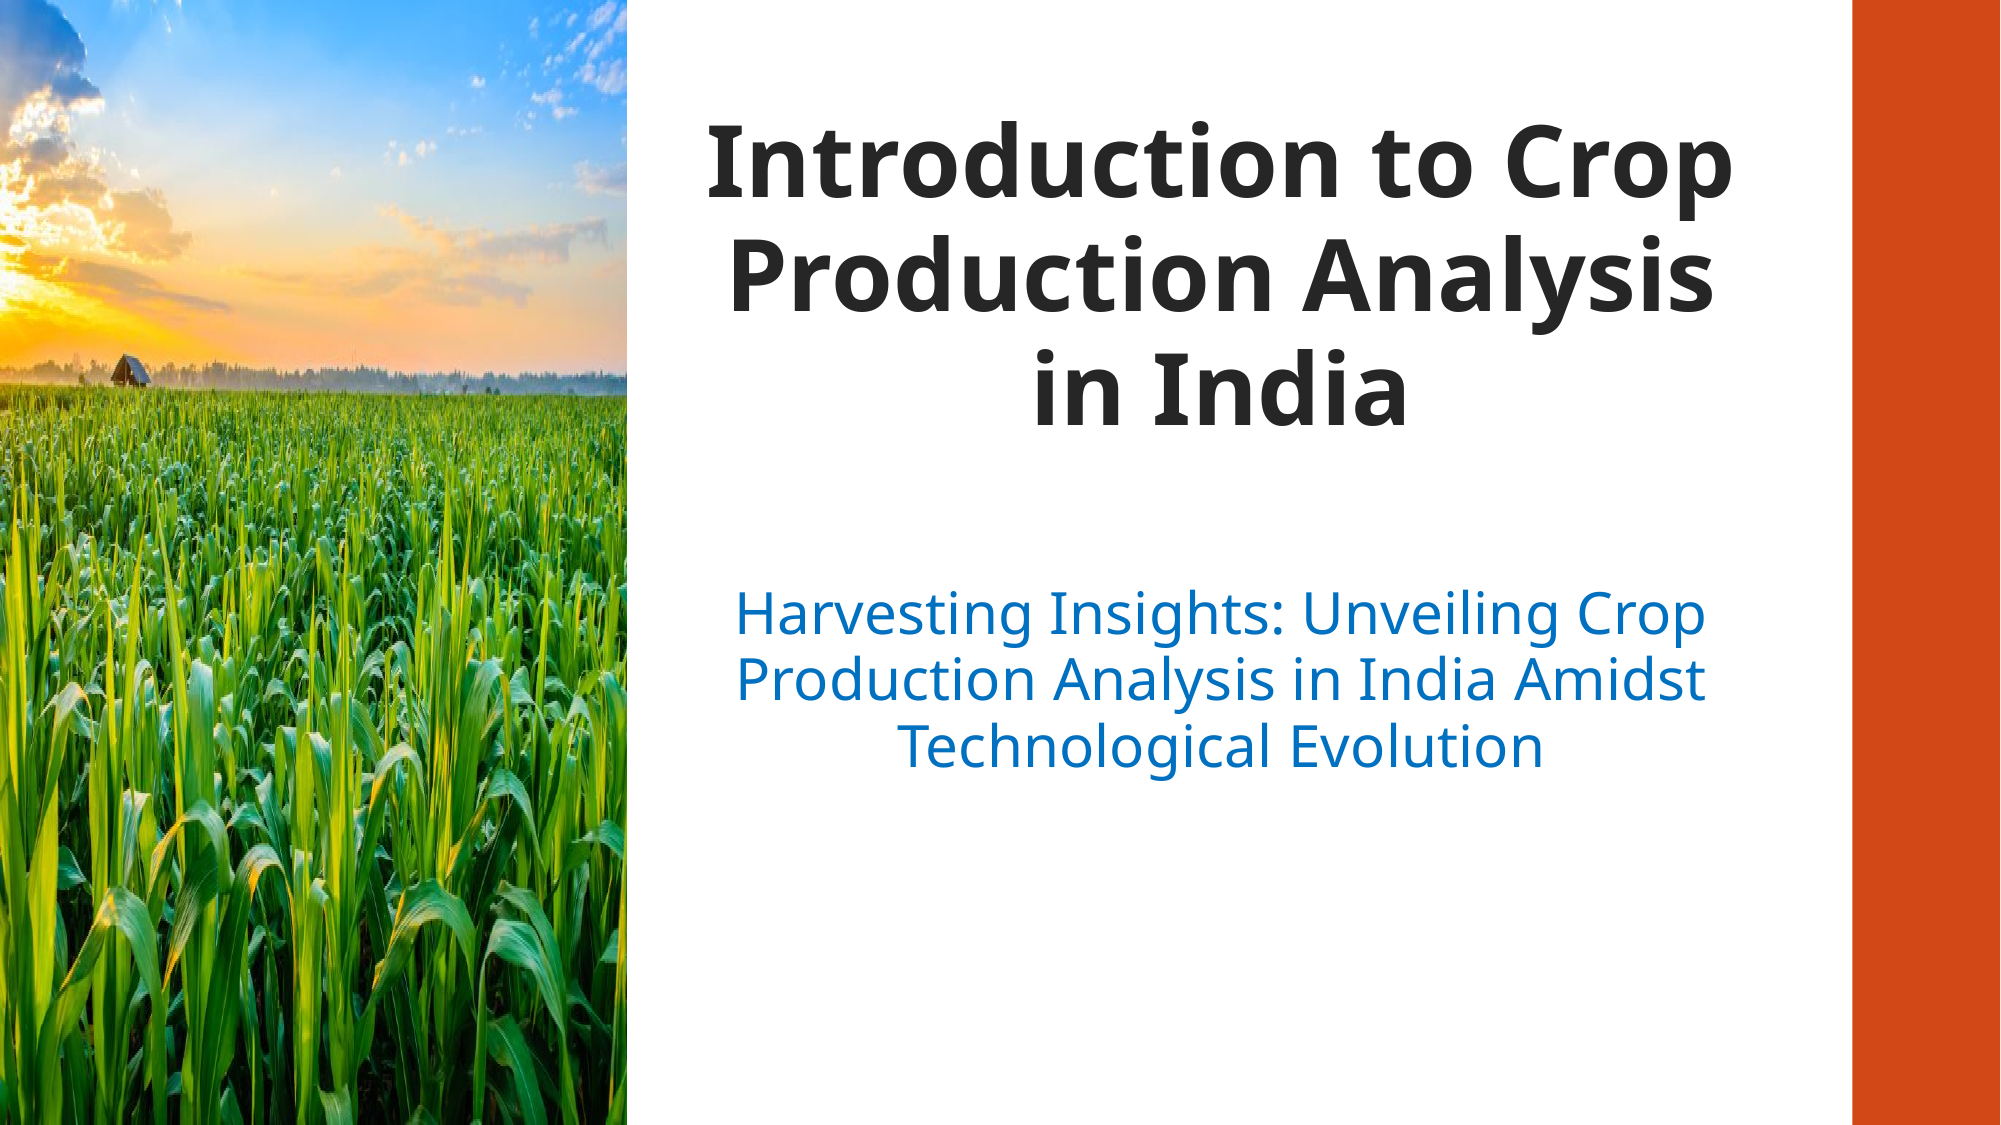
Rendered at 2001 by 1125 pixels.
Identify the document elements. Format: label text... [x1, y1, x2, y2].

list Introduction to Crop Production Analysis in India Harvesting Insights: Unveiling Crop Production Analysis in India Amidst Technological Evolution [655, 99, 1789, 1029]
picture [0, 0, 628, 1125]
